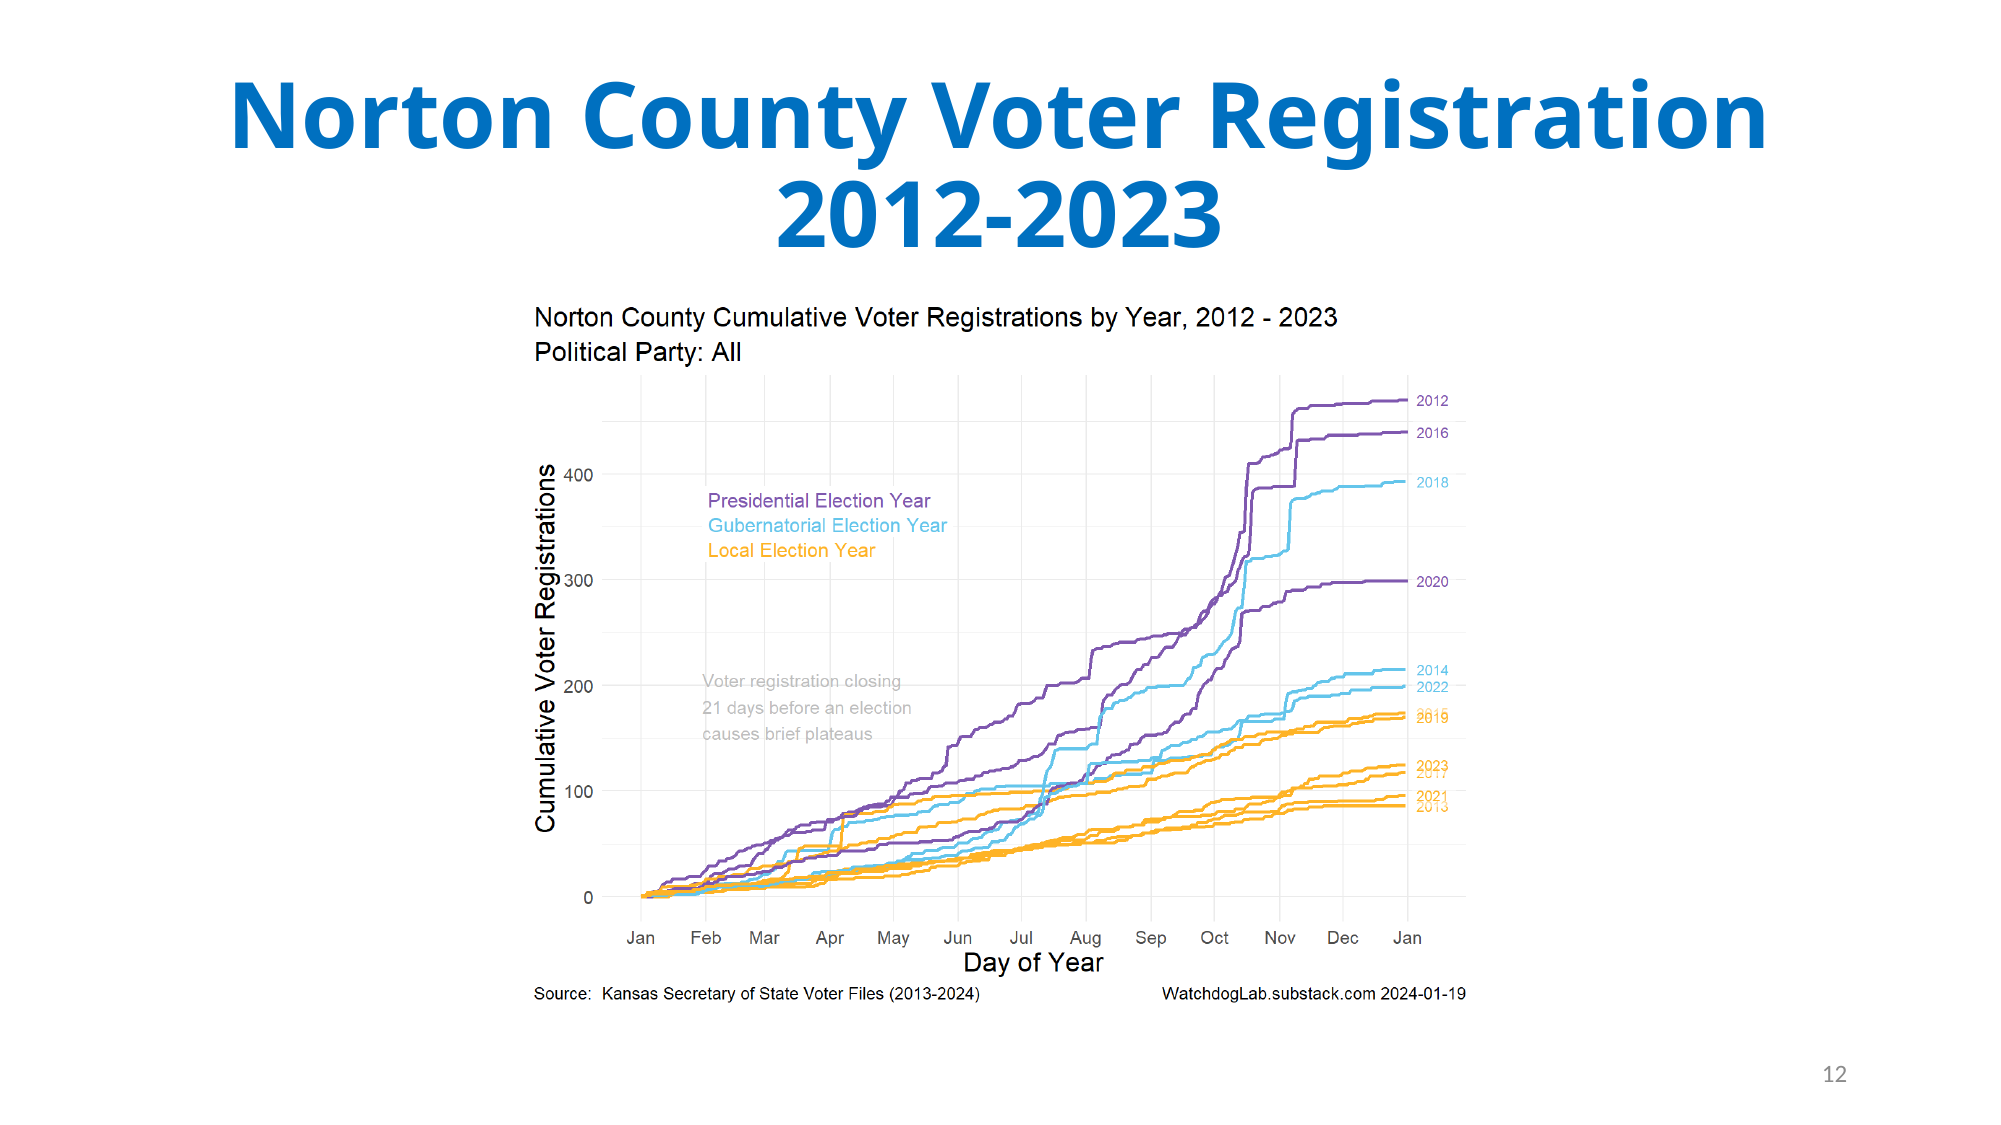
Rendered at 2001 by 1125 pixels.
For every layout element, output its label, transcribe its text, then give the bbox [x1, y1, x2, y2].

picture [524, 297, 1475, 1011]
slide_number ‹#› [1412, 1042, 1863, 1103]
title Norton County Voter Registration 2012-2023 [137, 59, 1863, 278]
